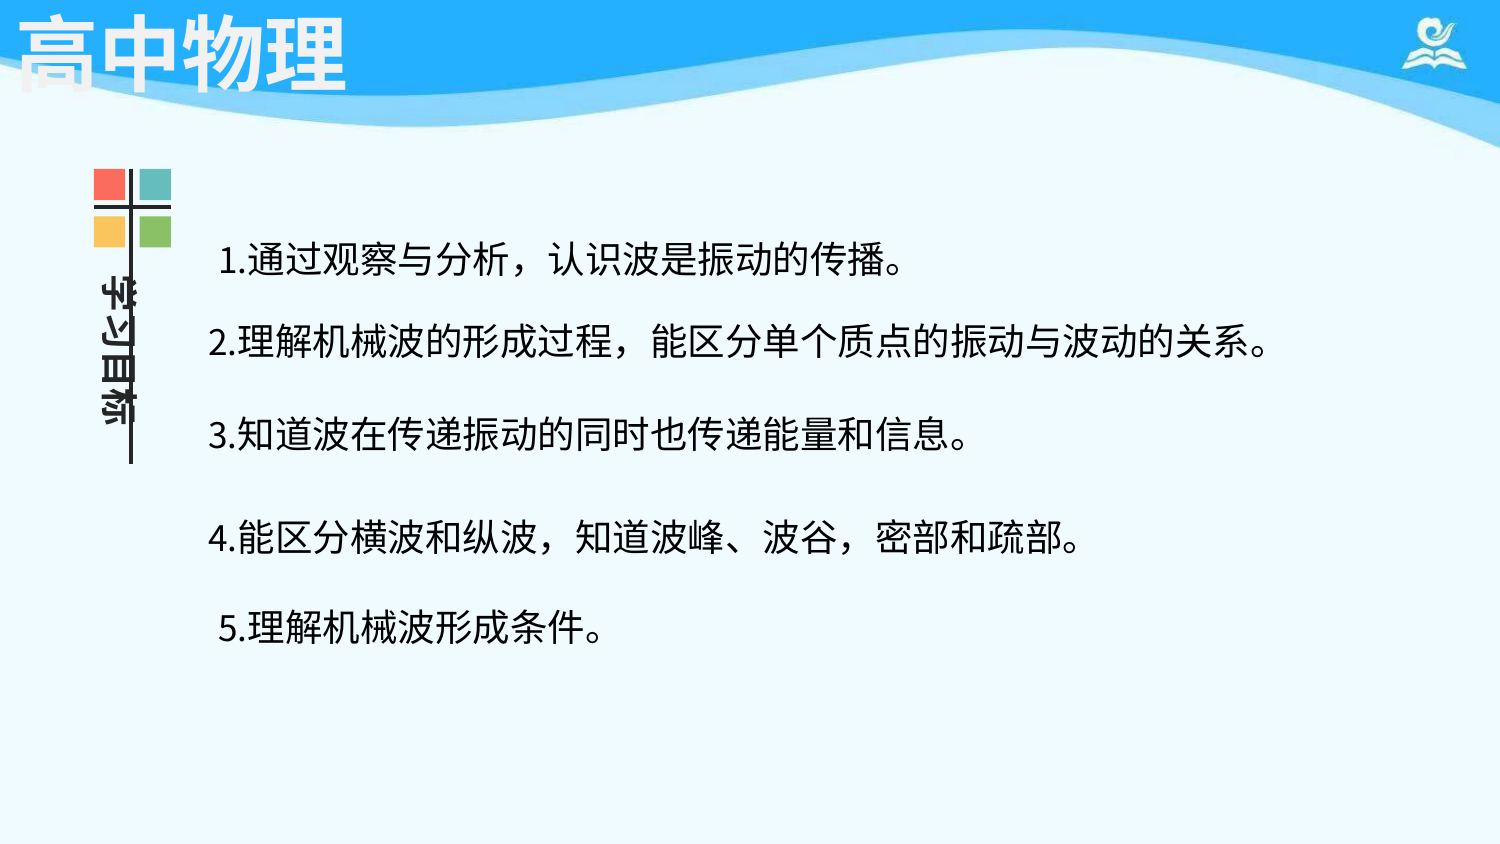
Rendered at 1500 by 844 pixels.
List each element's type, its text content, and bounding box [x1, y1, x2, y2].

text_box [93, 168, 126, 201]
text_box [139, 216, 171, 248]
text_box [93, 216, 126, 248]
text_box [139, 168, 171, 201]
title 高中物理 [12, 0, 351, 143]
text_box 学习目标 [86, 272, 129, 428]
text_box 通过观察与分析，认识波是振动的传播。 理解机械波的形成过程，能区分单个质点的振动与波动的关系。 知道波在传递振动的同时也传递能量和信息。 能区分横波和纵波，知道波峰、波谷，密部和疏部。 理解机械波形成条件。 [206, 233, 1289, 649]
picture [0, 0, 1500, 844]
